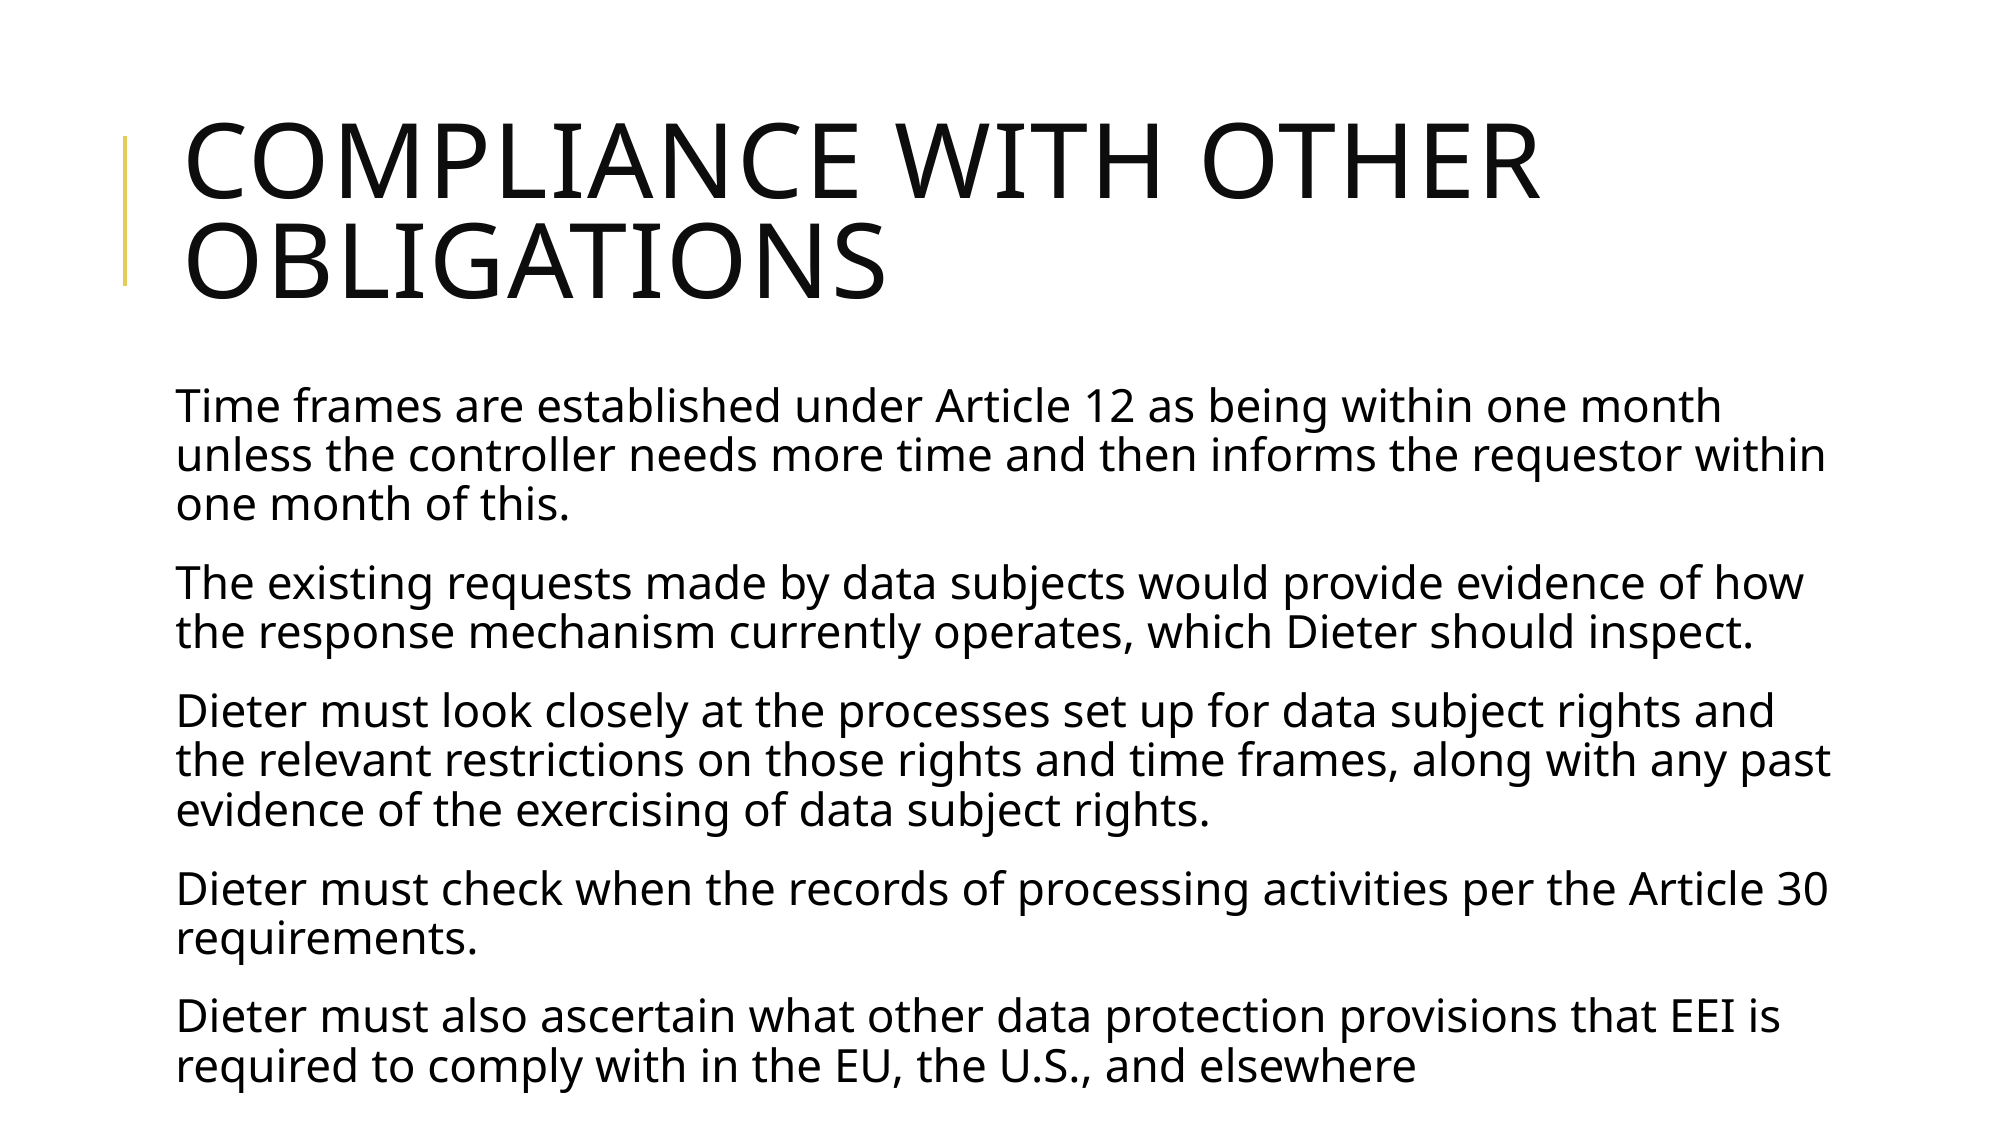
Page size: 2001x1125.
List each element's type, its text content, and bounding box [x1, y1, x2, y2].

title Compliance with other obligations [168, 96, 1763, 342]
list Time frames are established under Article 12 as being within one month unless the controller needs more time and then informs the requestor within one month of this. The existing requests made by data subjects would provide evidence of how the response mechanism currently operates, which Dieter should inspect. Dieter must look closely at the processes set up for data subject rights and the relevant restrictions on those rights and time frames, along with any past evidence of the exercising of data subject rights. Dieter must check when the records of processing activities per the Article 30 requirements. Dieter must also ascertain what other data protection provisions that EEI is required to comply with in the EU, the U.S., and elsewhere [168, 375, 1857, 1035]
